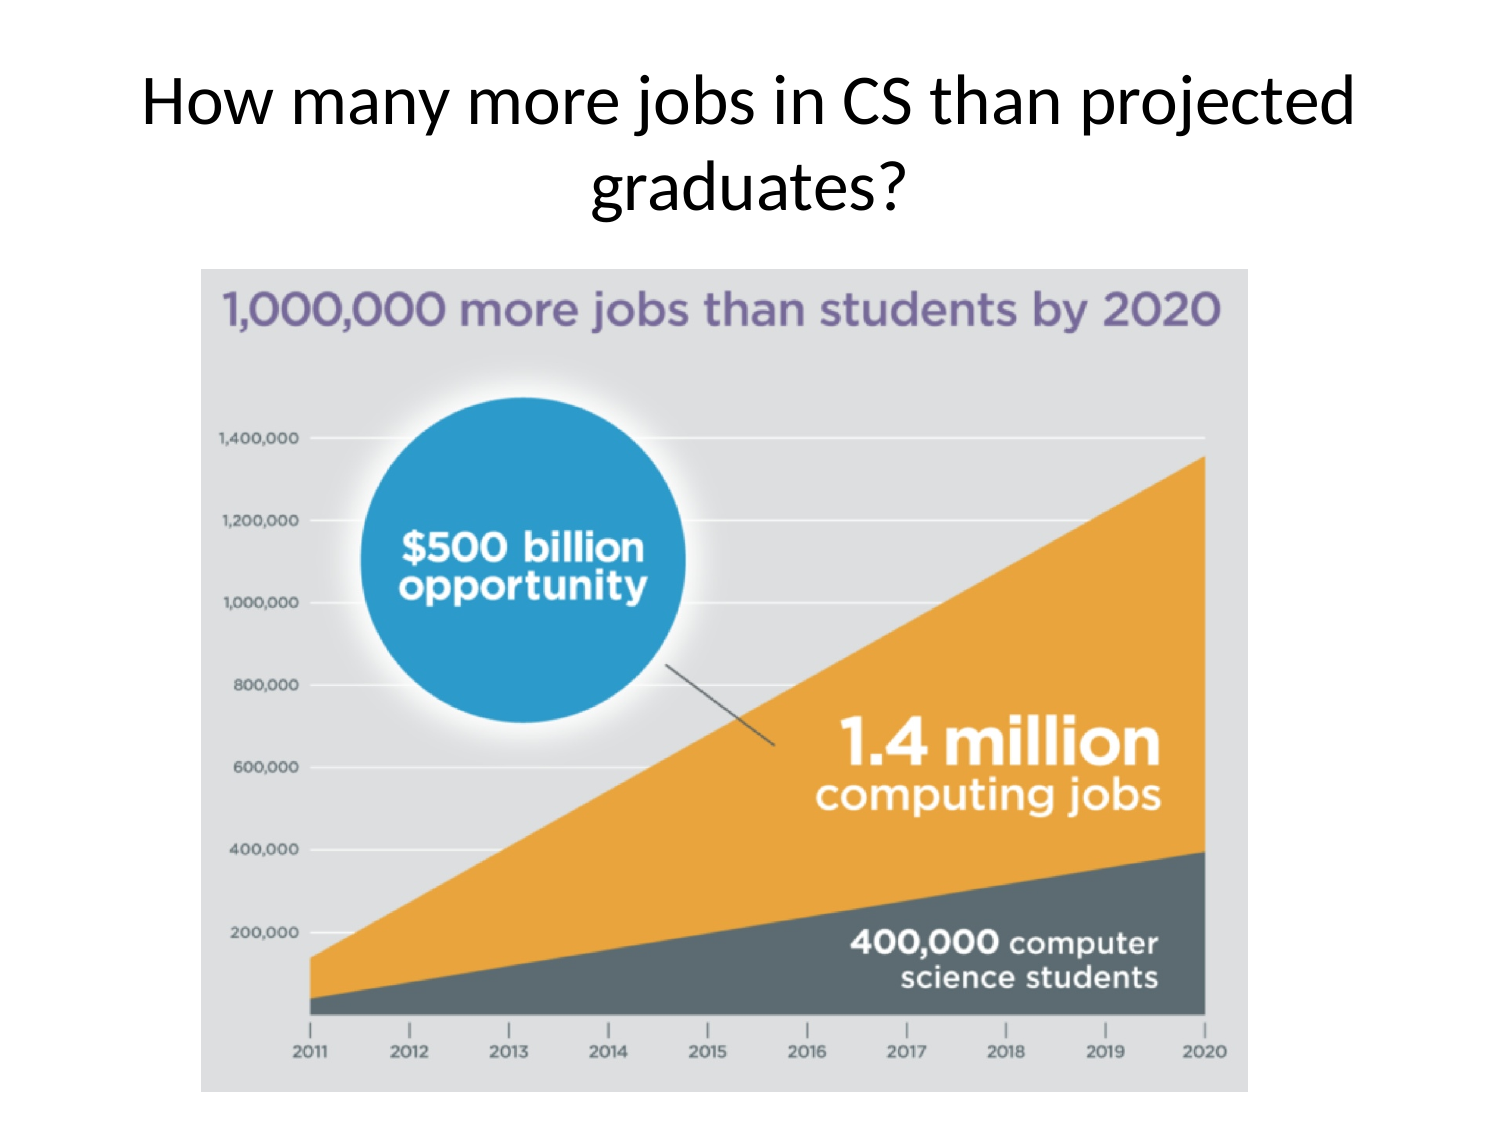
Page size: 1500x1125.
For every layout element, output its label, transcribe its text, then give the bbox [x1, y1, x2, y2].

title How many more jobs in CS than projected graduates? [75, 45, 1425, 233]
picture [201, 269, 1248, 1092]
